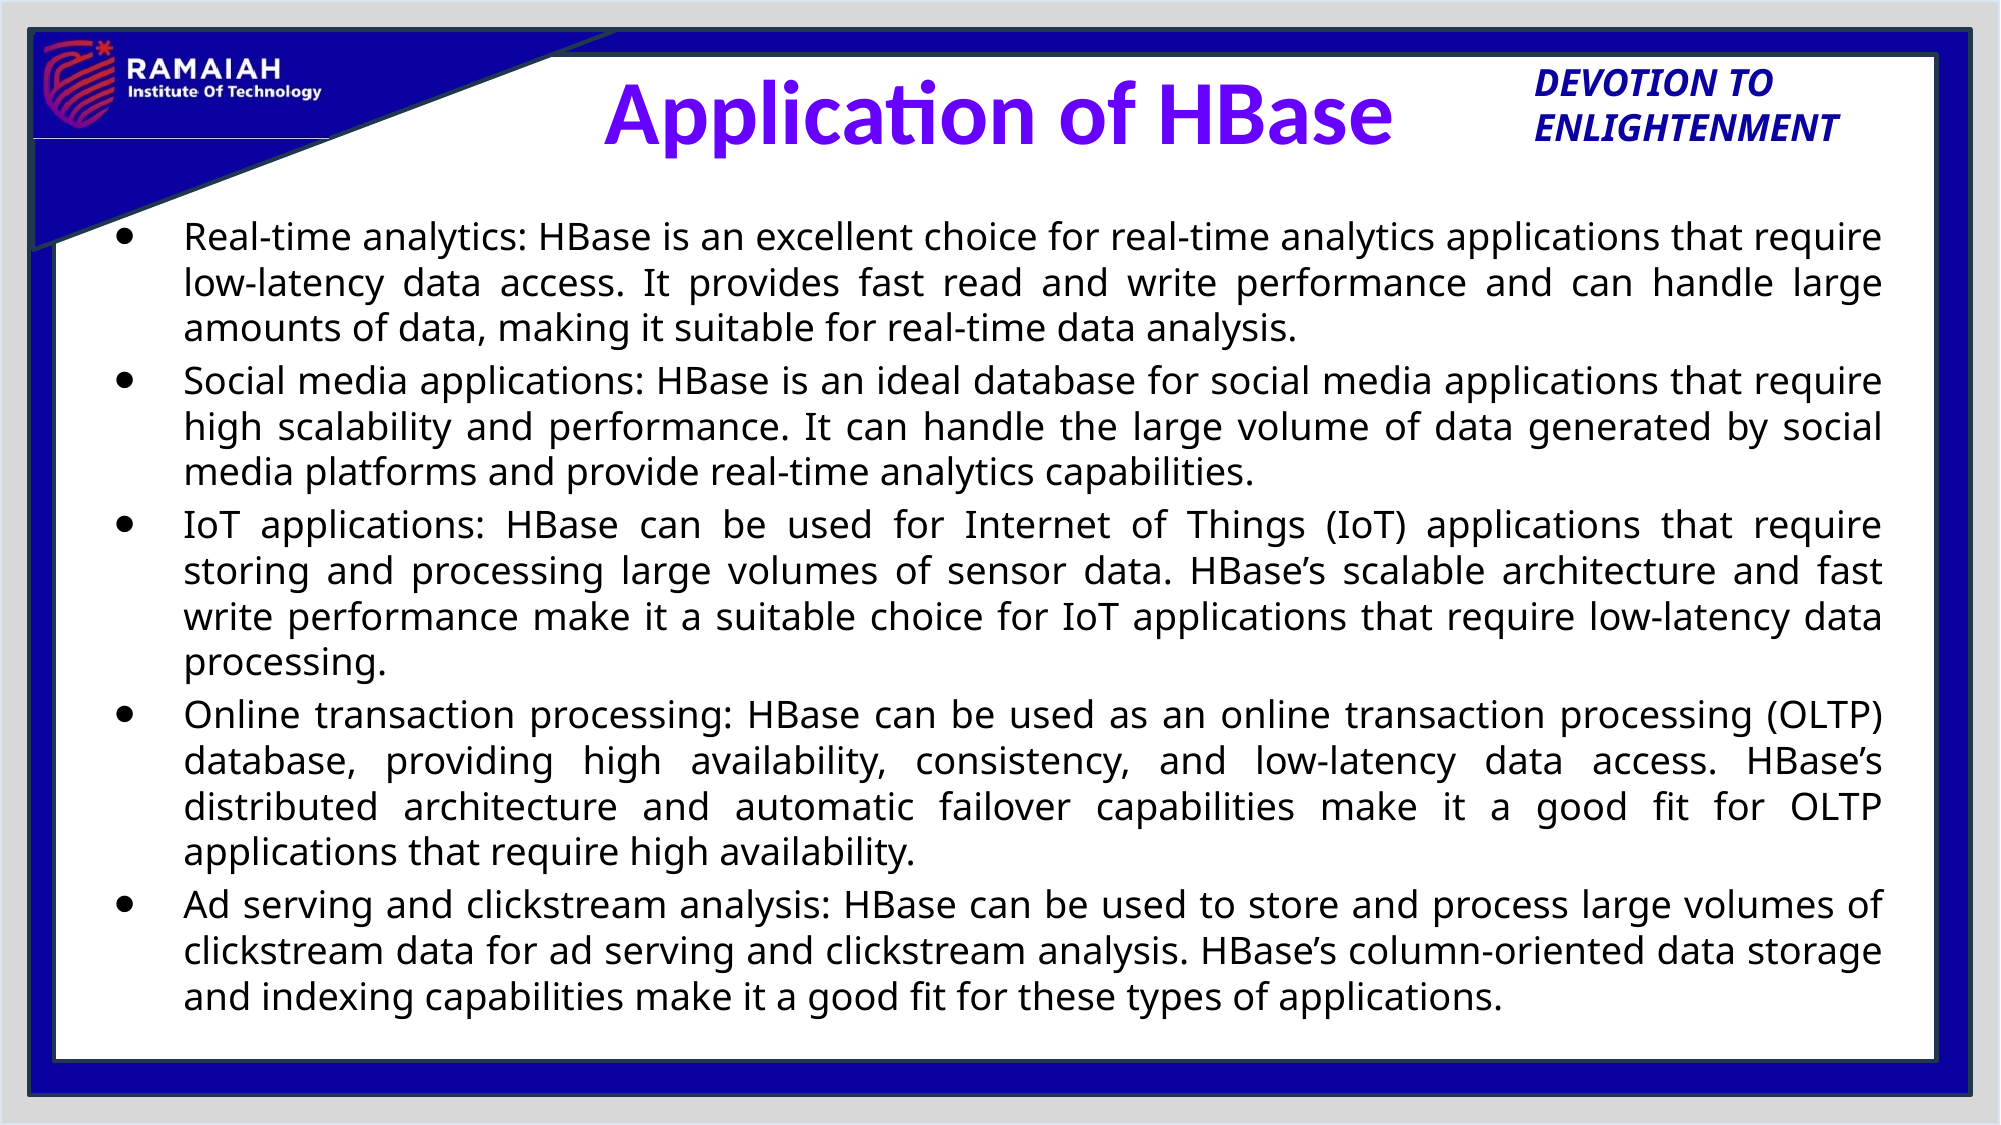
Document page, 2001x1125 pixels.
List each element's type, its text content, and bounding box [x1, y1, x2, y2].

picture [33, 35, 329, 139]
list Real-time analytics: HBase is an excellent choice for real-time analytics applications that require low-latency data access. It provides fast read and write performance and can handle large amounts of data, making it suitable for real-time data analysis. Social media applications: HBase is an ideal database for social media applications that require high scalability and performance. It can handle the large volume of data generated by social media platforms and provide real-time analytics capabilities. IoT applications: HBase can be used for Internet of Things (IoT) applications that require storing and processing large volumes of sensor data. HBase’s scalable architecture and fast write performance make it a suitable choice for IoT applications that require low-latency data processing. Online transaction processing: HBase can be used as an online transaction processing (OLTP) database, providing high availability, consistency, and low-latency data access. HBase’s distributed architecture and automatic failover capabilities make it a good fit for OLTP applications that require high availability. Ad serving and clickstream analysis: HBase can be used to store and process large volumes of clickstream data for ad serving and clickstream analysis. HBase’s column-oriented data storage and indexing capabilities make it a good fit for these types of applications. [99, 204, 1900, 1038]
title Application of HBase [99, 45, 1900, 188]
